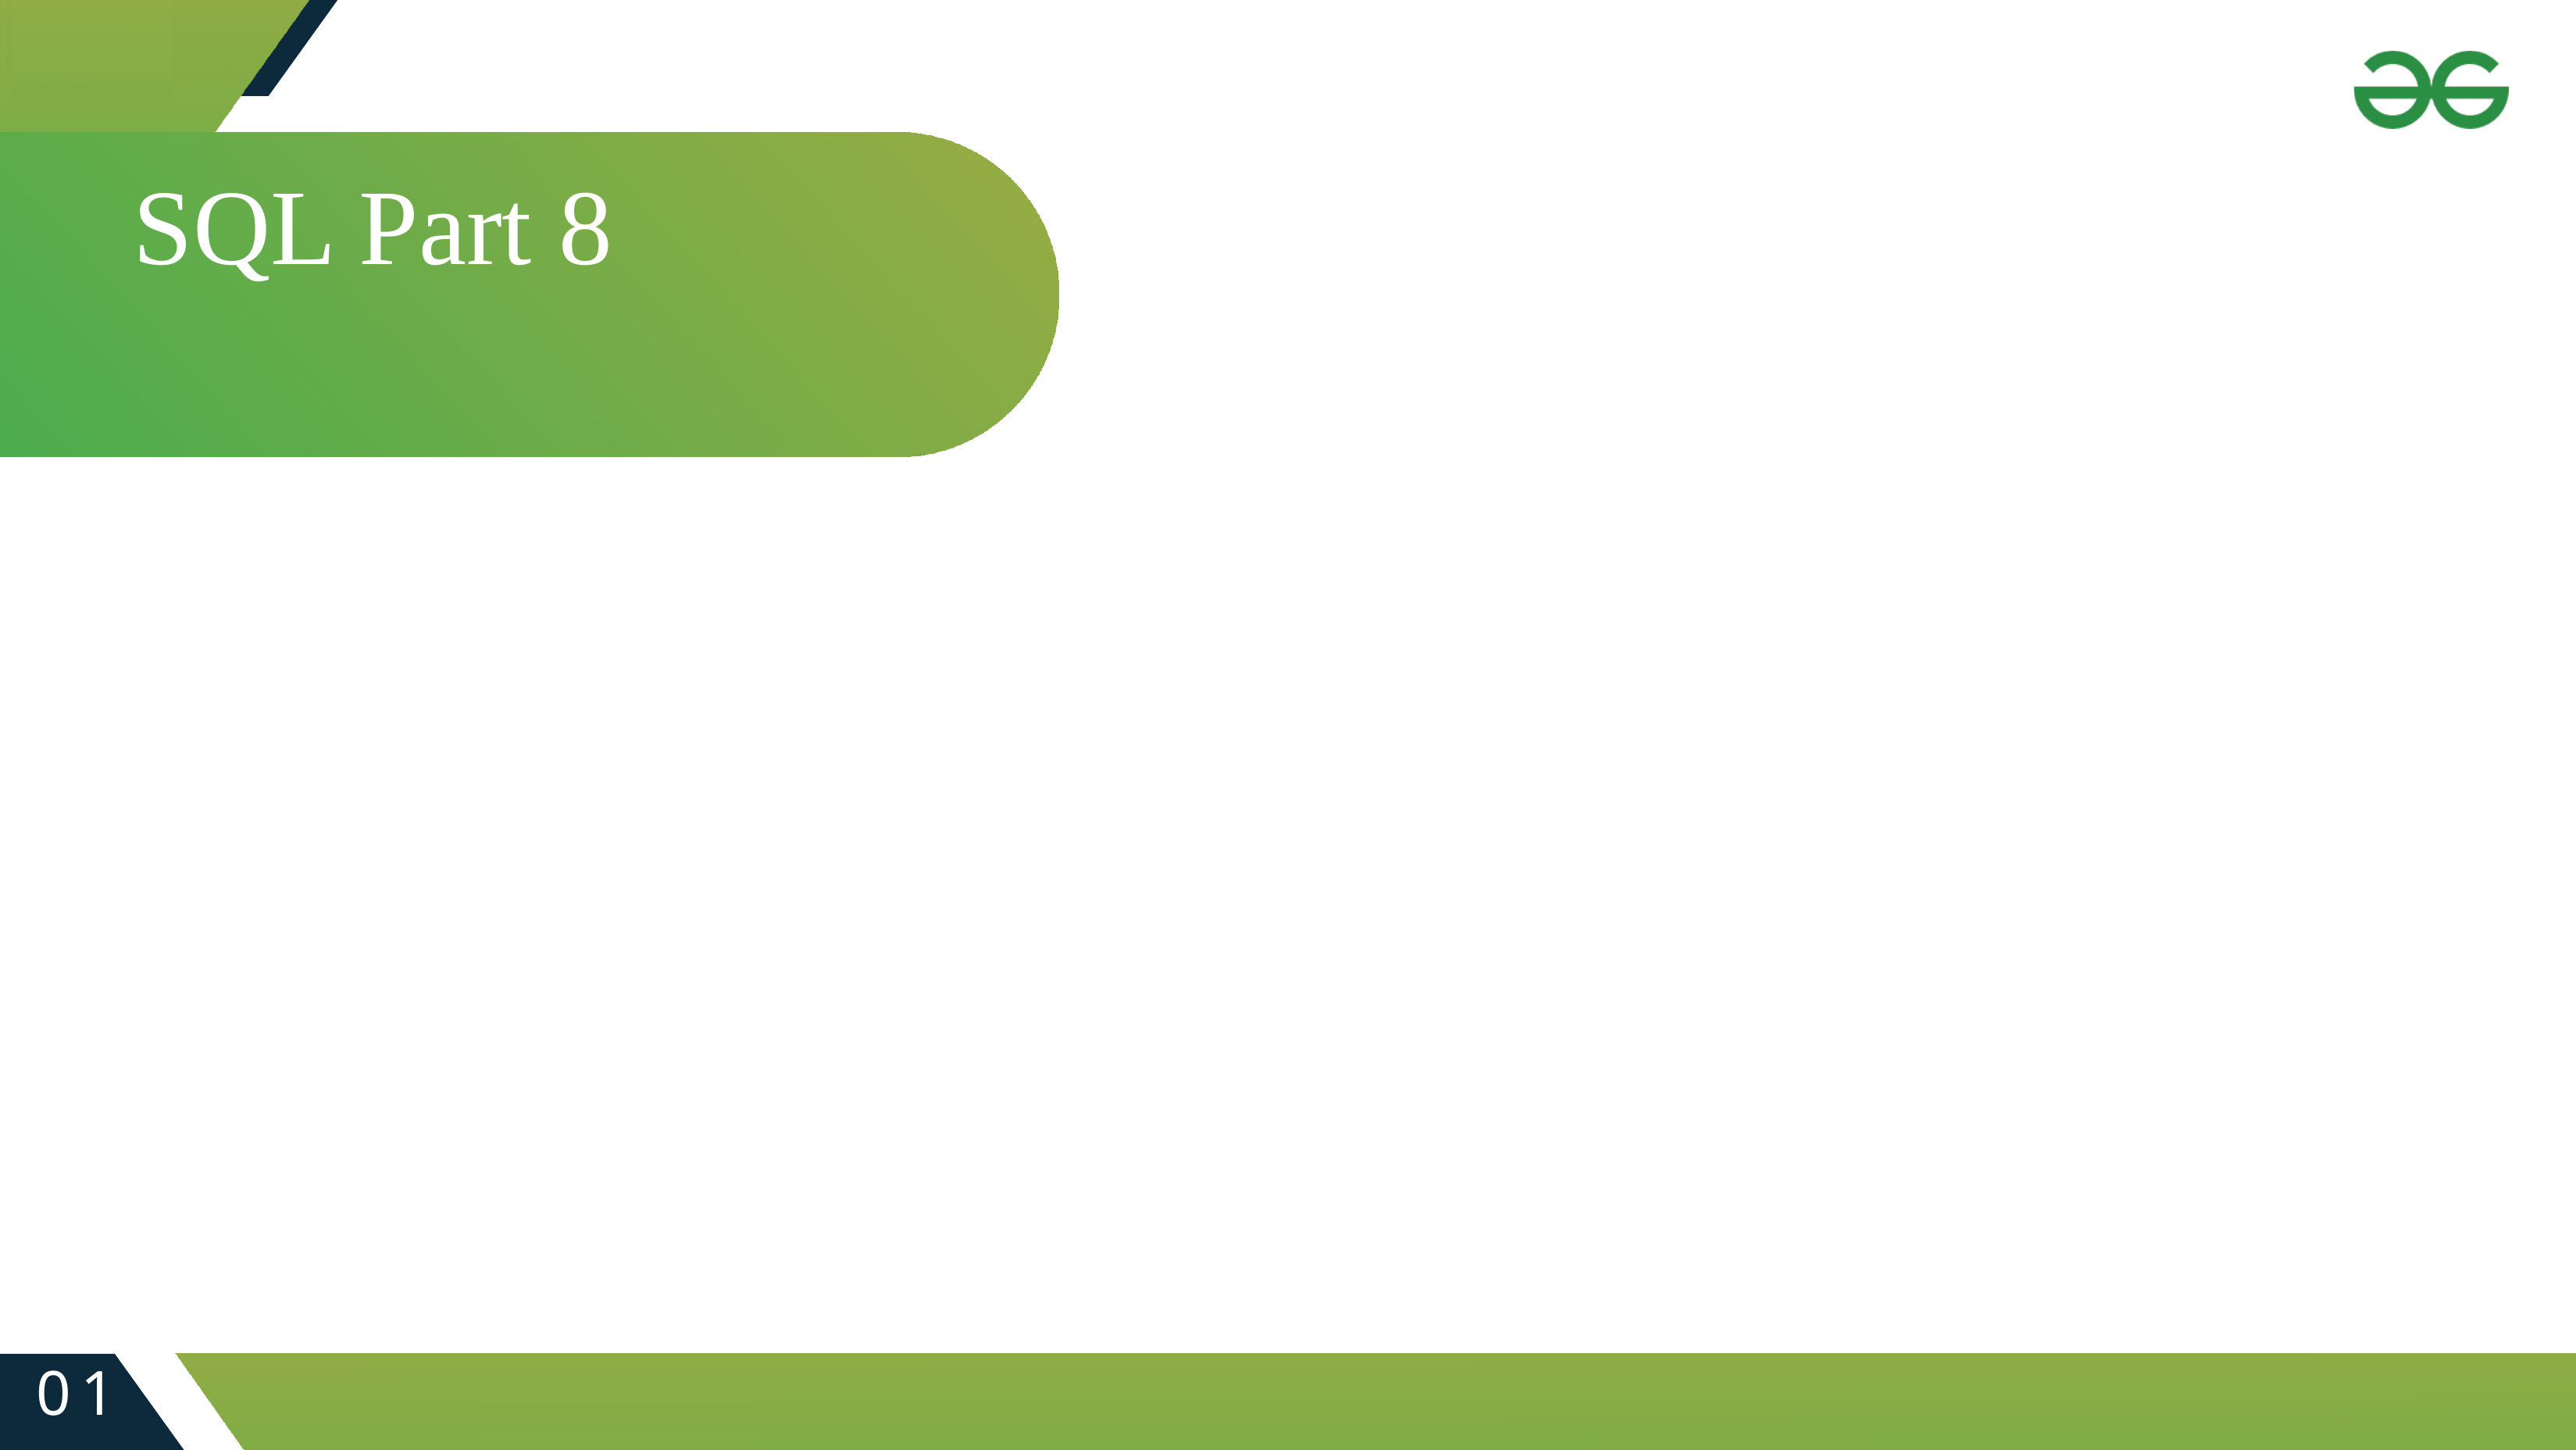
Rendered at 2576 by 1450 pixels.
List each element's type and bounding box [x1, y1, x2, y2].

picture [0, 0, 1060, 458]
picture [2353, 50, 2509, 130]
text_box [0, 1353, 2576, 1450]
